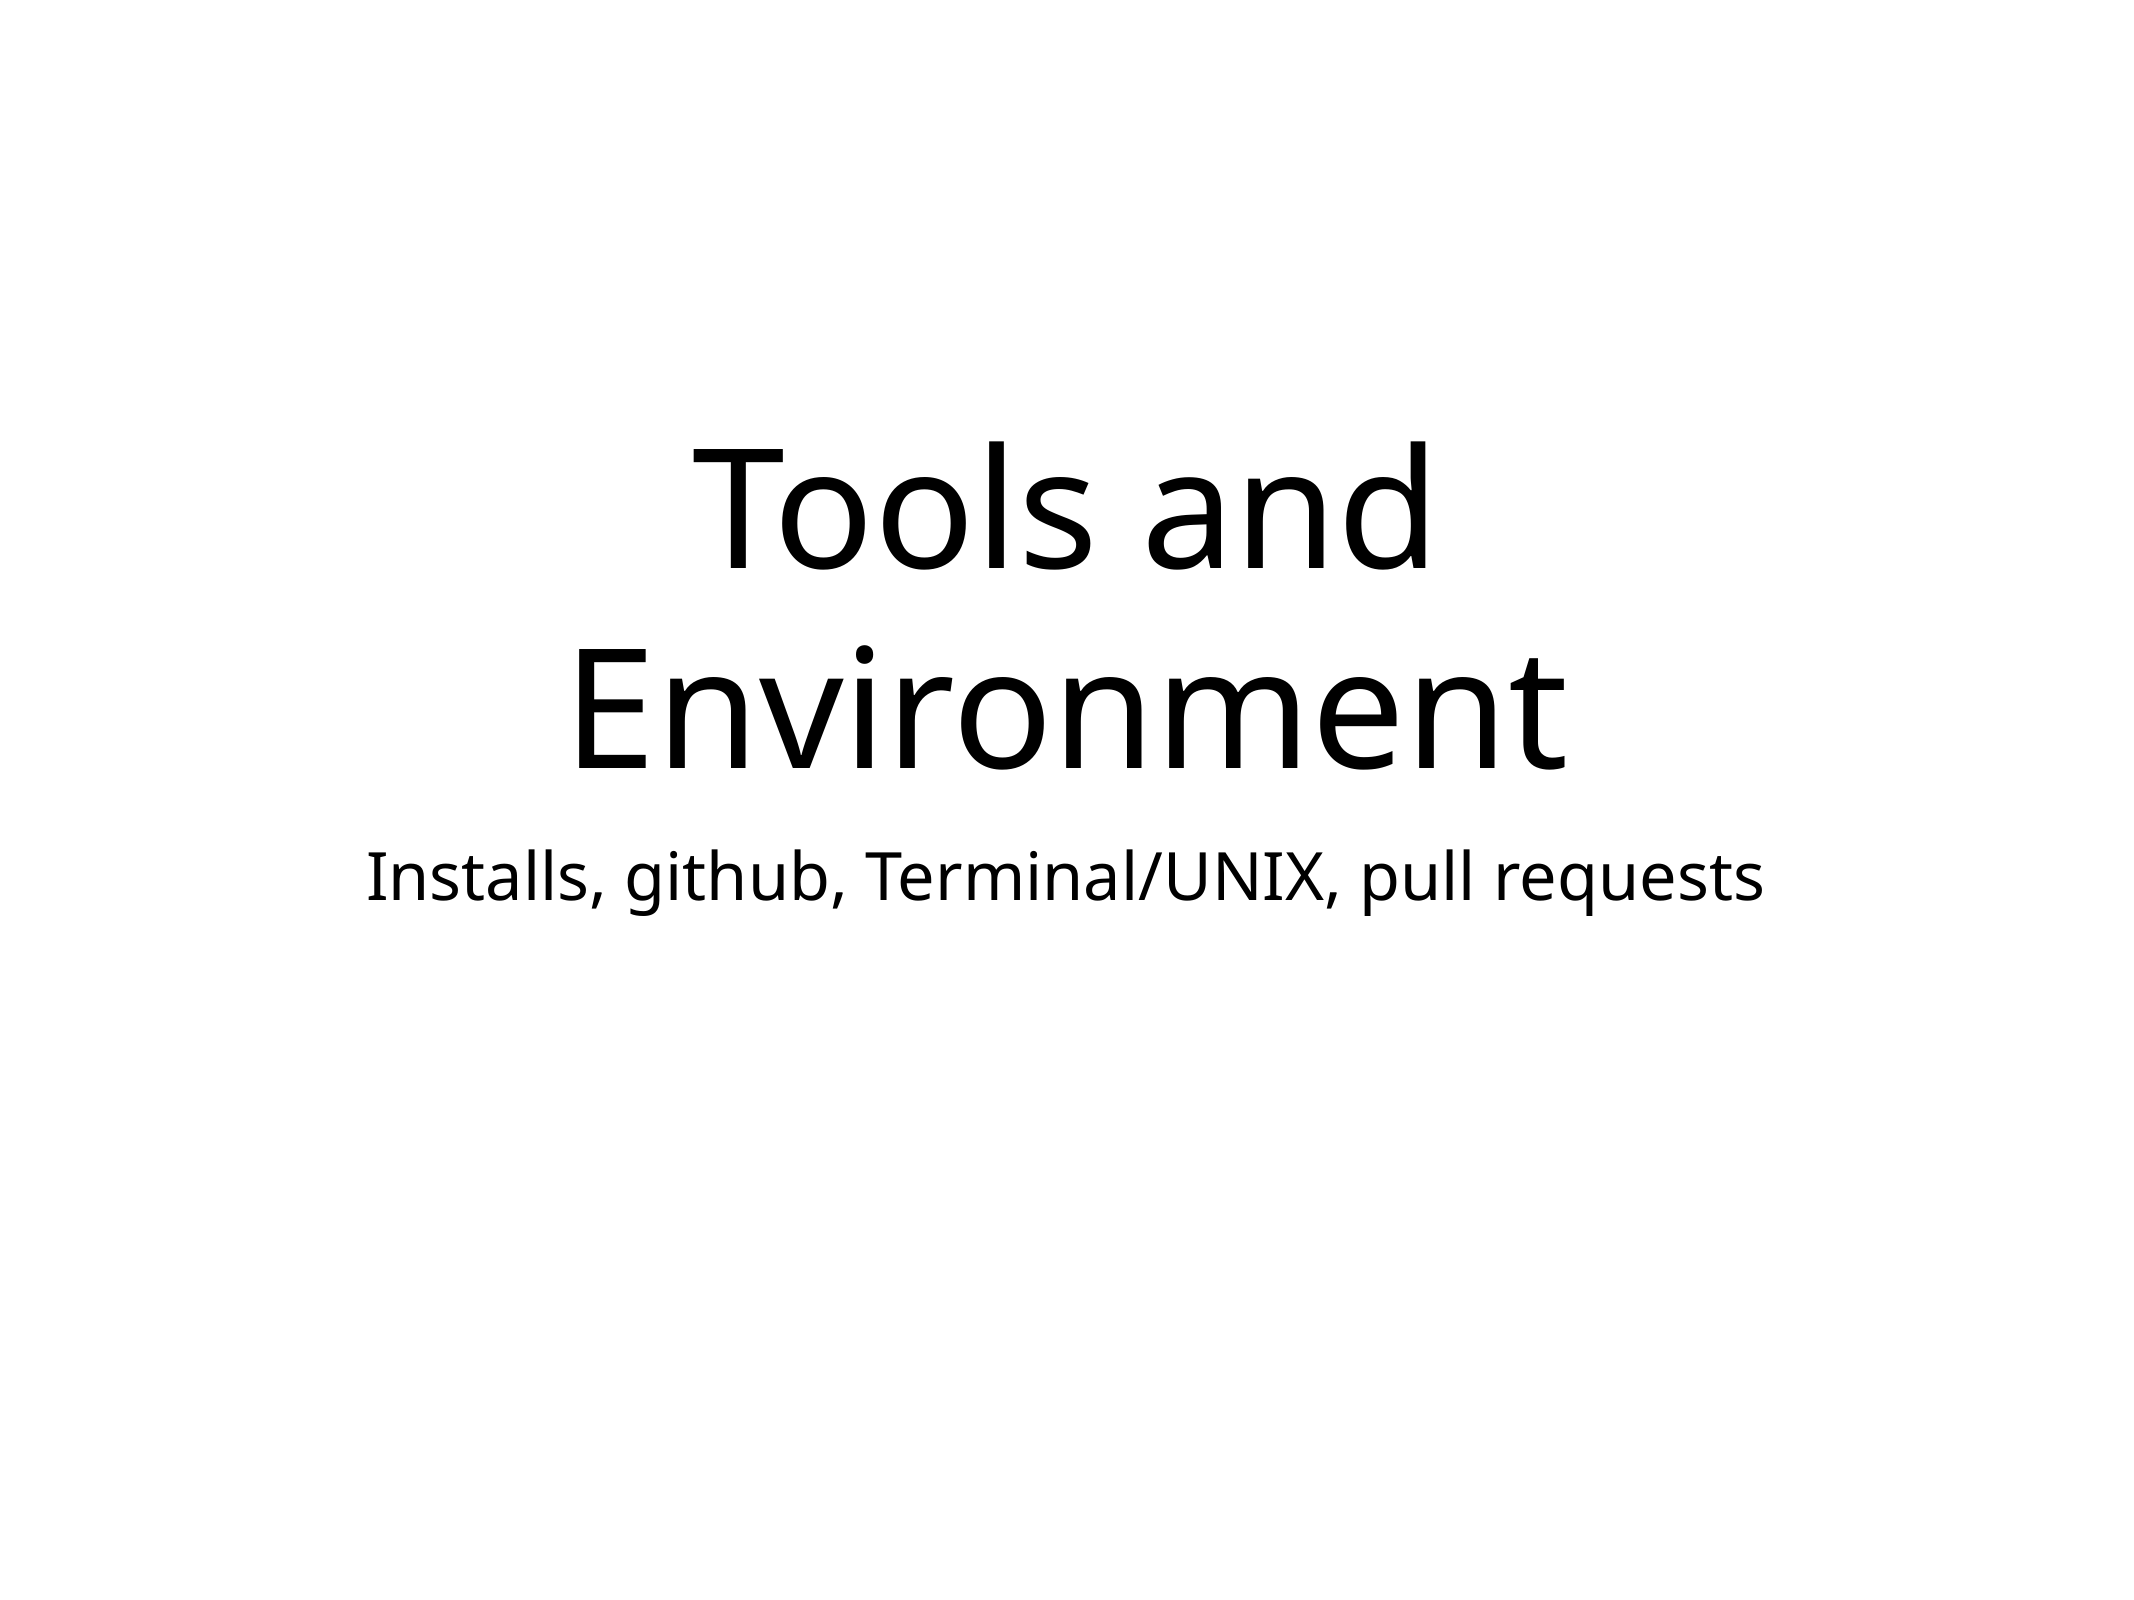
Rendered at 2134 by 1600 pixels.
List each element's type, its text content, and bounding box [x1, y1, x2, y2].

title Tools and Environment [207, 268, 1926, 811]
subtitle Installs, github, Terminal/UNIX, pull requests [207, 824, 1926, 1011]
